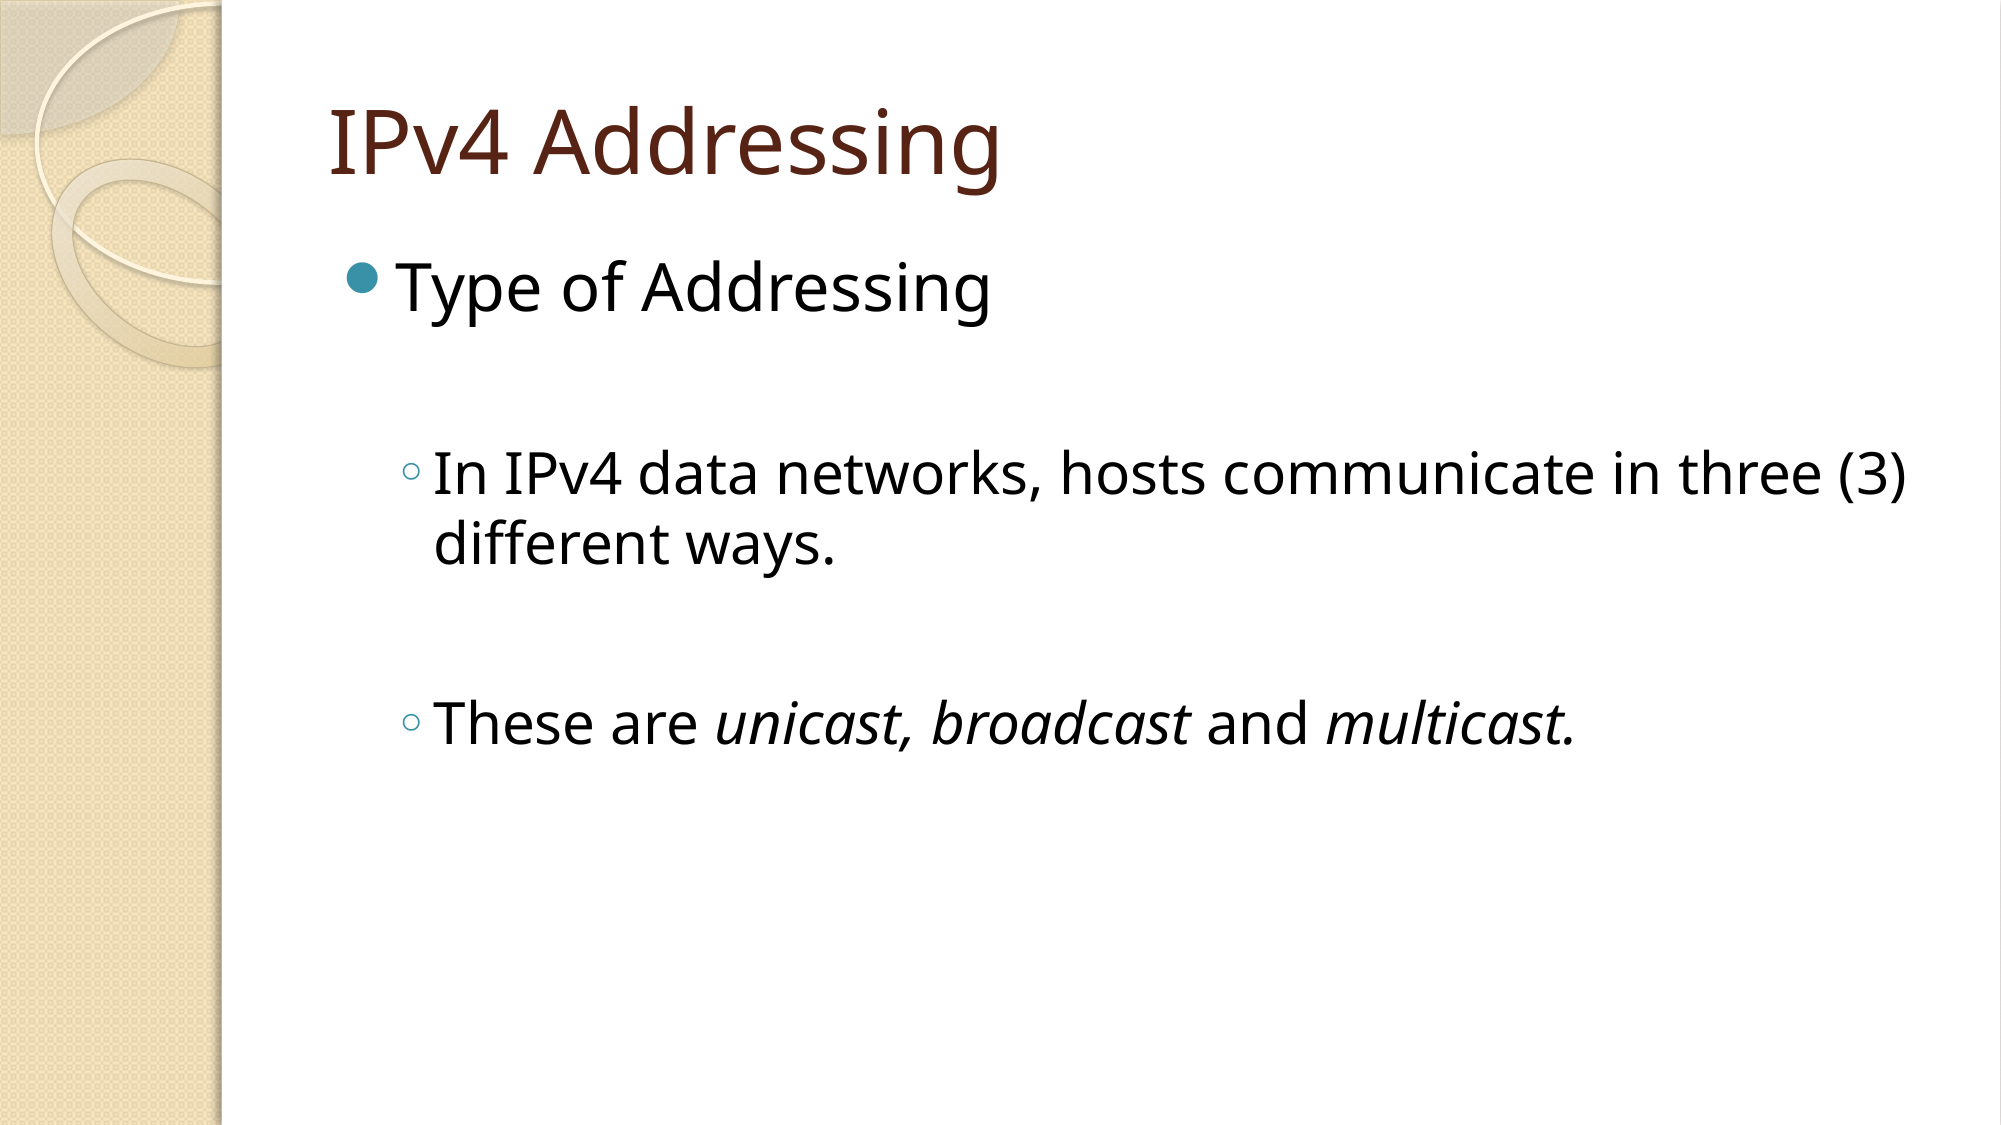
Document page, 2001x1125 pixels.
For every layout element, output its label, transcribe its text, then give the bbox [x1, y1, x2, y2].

list Type of Addressing In IPv4 data networks, hosts communicate in three (3) different ways. These are unicast, broadcast and multicast. [313, 237, 1954, 1025]
title IPv4 Addressing [313, 45, 1954, 233]
